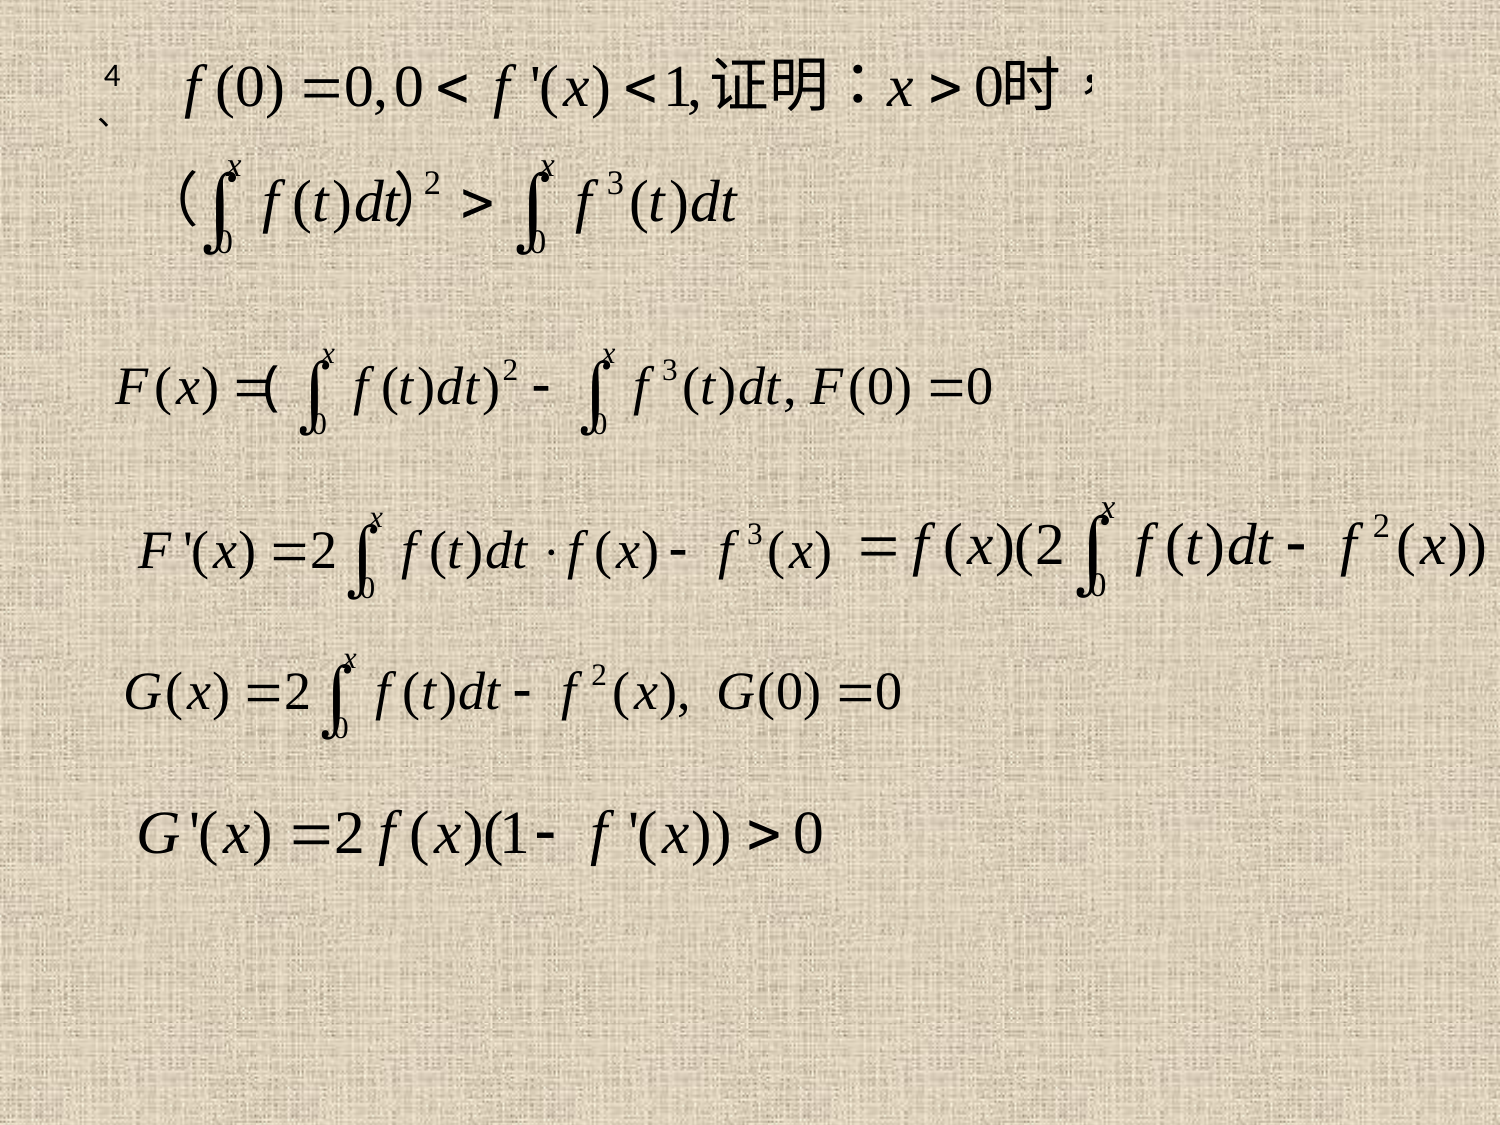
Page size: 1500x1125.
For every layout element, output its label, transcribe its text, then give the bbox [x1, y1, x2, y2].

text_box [116, 632, 911, 751]
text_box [163, 46, 1092, 266]
title 4、 [75, 45, 153, 141]
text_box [105, 327, 1003, 446]
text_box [128, 491, 840, 610]
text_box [846, 479, 1500, 609]
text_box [128, 796, 837, 880]
picture [0, 0, 1500, 1125]
